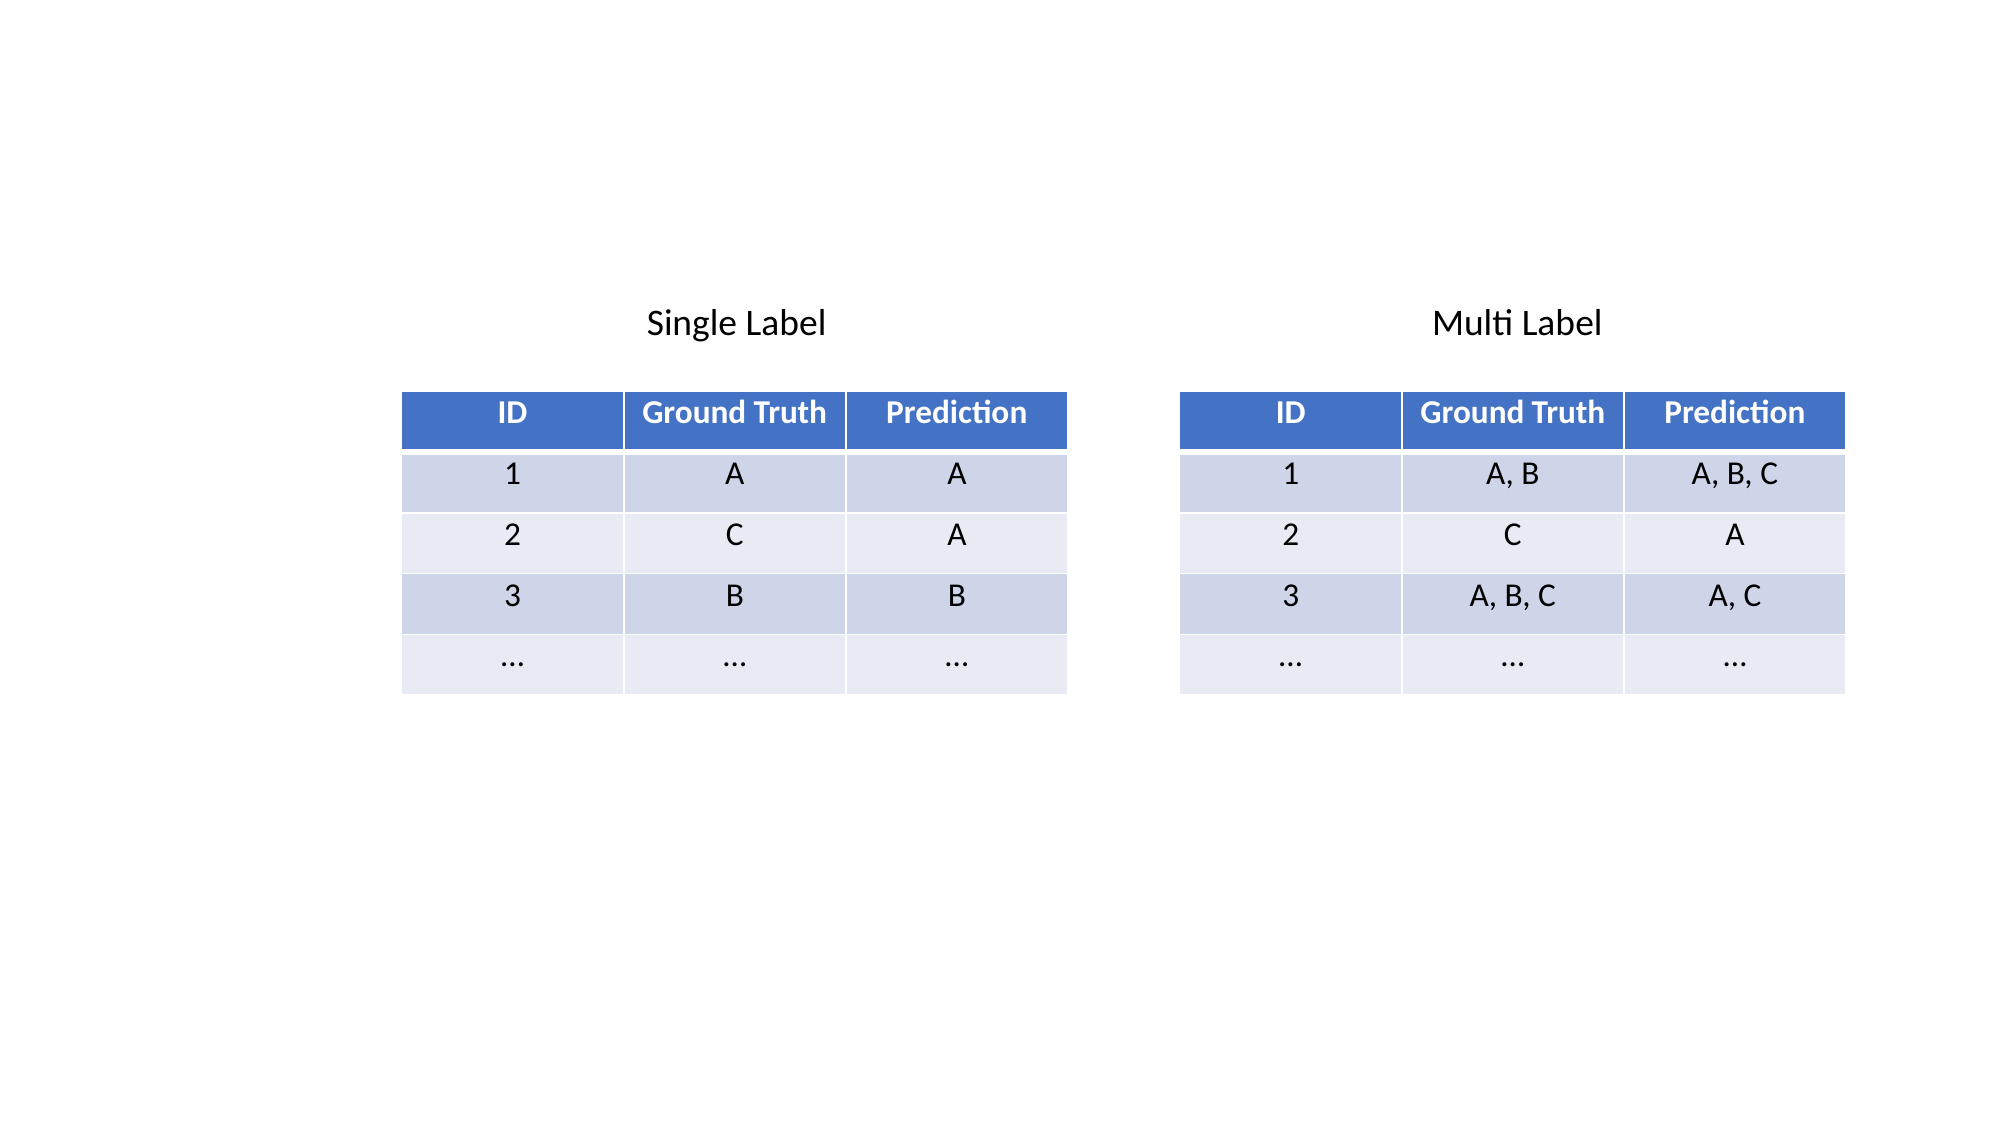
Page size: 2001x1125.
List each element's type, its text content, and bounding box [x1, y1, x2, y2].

table_cell A, B, C [1403, 574, 1623, 634]
table_cell C [625, 514, 845, 573]
table_cell … [625, 635, 845, 694]
table_cell 1 [402, 455, 623, 512]
table_header Prediction [1625, 392, 1845, 449]
table_header Ground Truth [1403, 392, 1623, 449]
table_cell A [1625, 514, 1845, 573]
table_header Prediction [847, 392, 1067, 449]
table_cell … [847, 635, 1067, 694]
table_header Ground Truth [625, 392, 845, 449]
table_cell 1 [1180, 455, 1401, 512]
table_cell C [1403, 514, 1623, 573]
table_cell … [1403, 635, 1623, 694]
table_cell A [847, 455, 1067, 512]
table_cell B [847, 574, 1067, 634]
table_cell 2 [1180, 514, 1401, 573]
table_cell … [402, 635, 623, 694]
text_box Multi Label [1417, 290, 1618, 351]
table_cell 2 [402, 514, 623, 573]
table_cell A, C [1625, 574, 1845, 634]
table_header ID [402, 392, 623, 449]
table_cell 3 [402, 574, 623, 634]
table_cell B [625, 574, 845, 634]
table_cell A [625, 455, 845, 512]
table_cell … [1180, 635, 1401, 694]
table_cell A [847, 514, 1067, 573]
text_box Single Label [632, 290, 842, 351]
table_cell A, B, C [1625, 455, 1845, 512]
table_cell A, B [1403, 455, 1623, 512]
table_cell … [1625, 635, 1845, 694]
table_cell 3 [1180, 574, 1401, 634]
table_header ID [1180, 392, 1401, 449]
